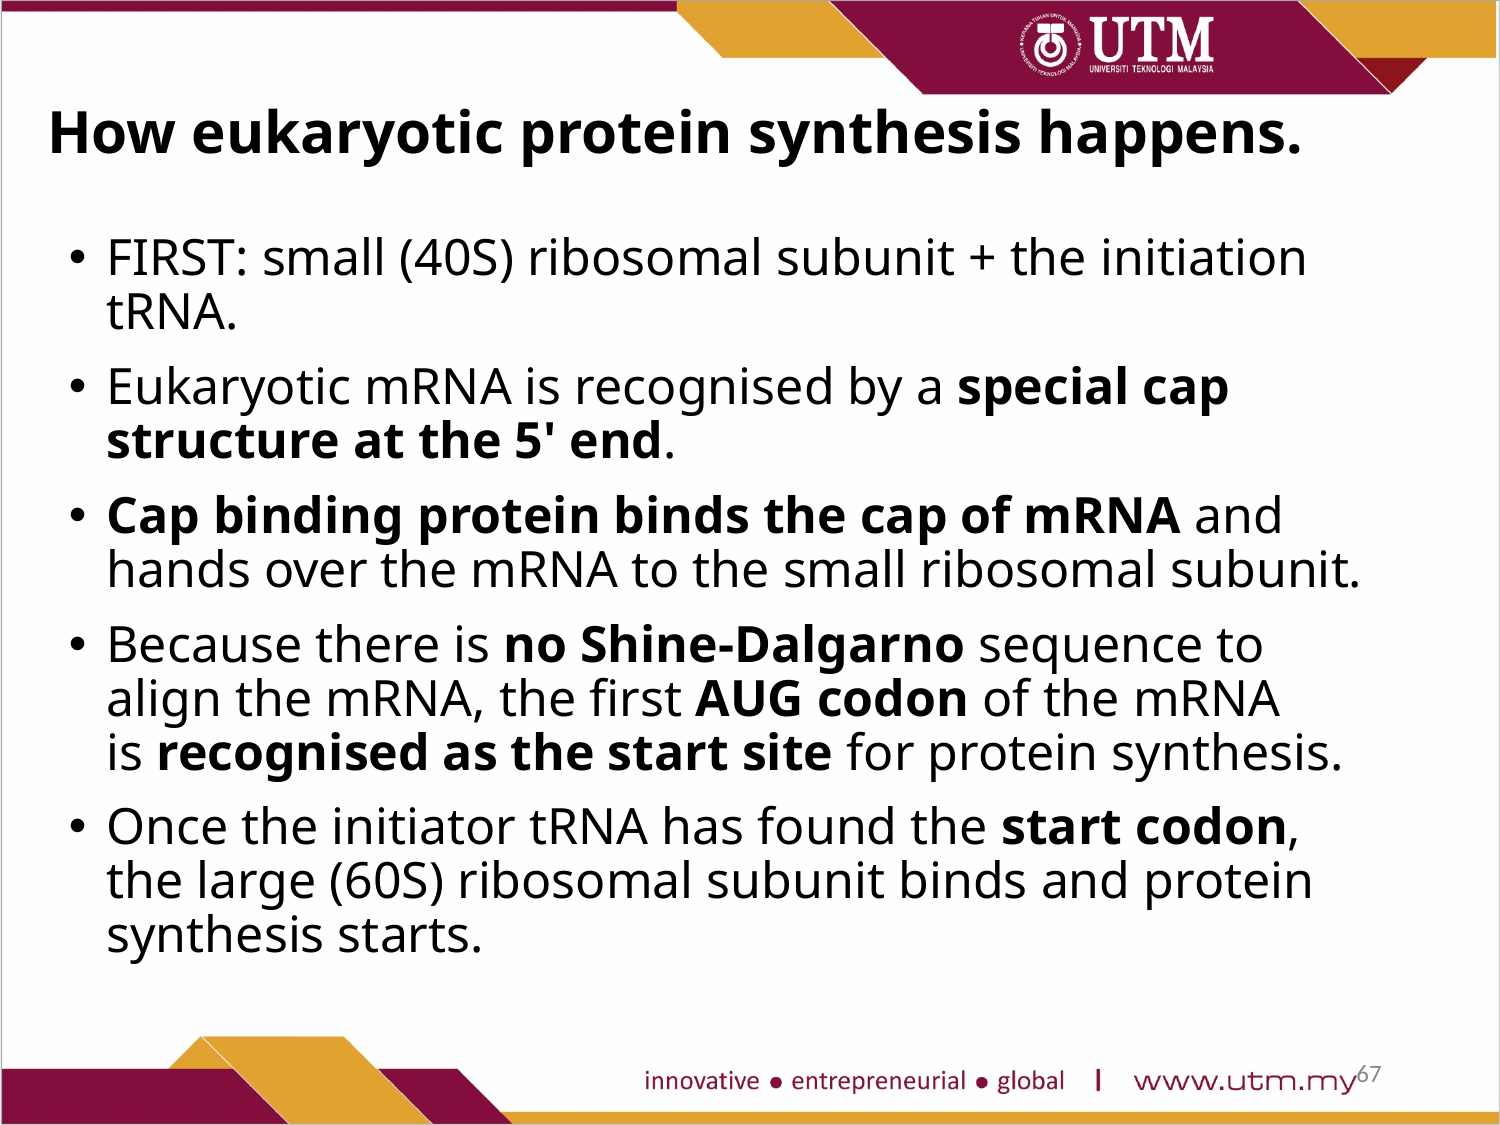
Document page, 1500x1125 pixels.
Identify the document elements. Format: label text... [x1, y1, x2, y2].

slide_number 67 [1059, 1042, 1397, 1103]
text_box How eukaryotic protein synthesis happens. [32, 87, 1319, 173]
picture [0, 0, 1500, 1125]
list FIRST: small (40S) ribosomal subunit + the initiation tRNA. Eukaryotic mRNA is recognised by a special cap structure at the 5' end. Cap binding protein binds the cap of mRNA and hands over the mRNA to the small ribosomal subunit. Because there is no Shine-Dalgarno sequence to align the mRNA, the first AUG codon of the mRNA is recognised as the start site for protein synthesis. Once the initiator tRNA has found the start codon, the large (60S) ribosomal subunit binds and protein synthesis starts. [54, 224, 1379, 968]
